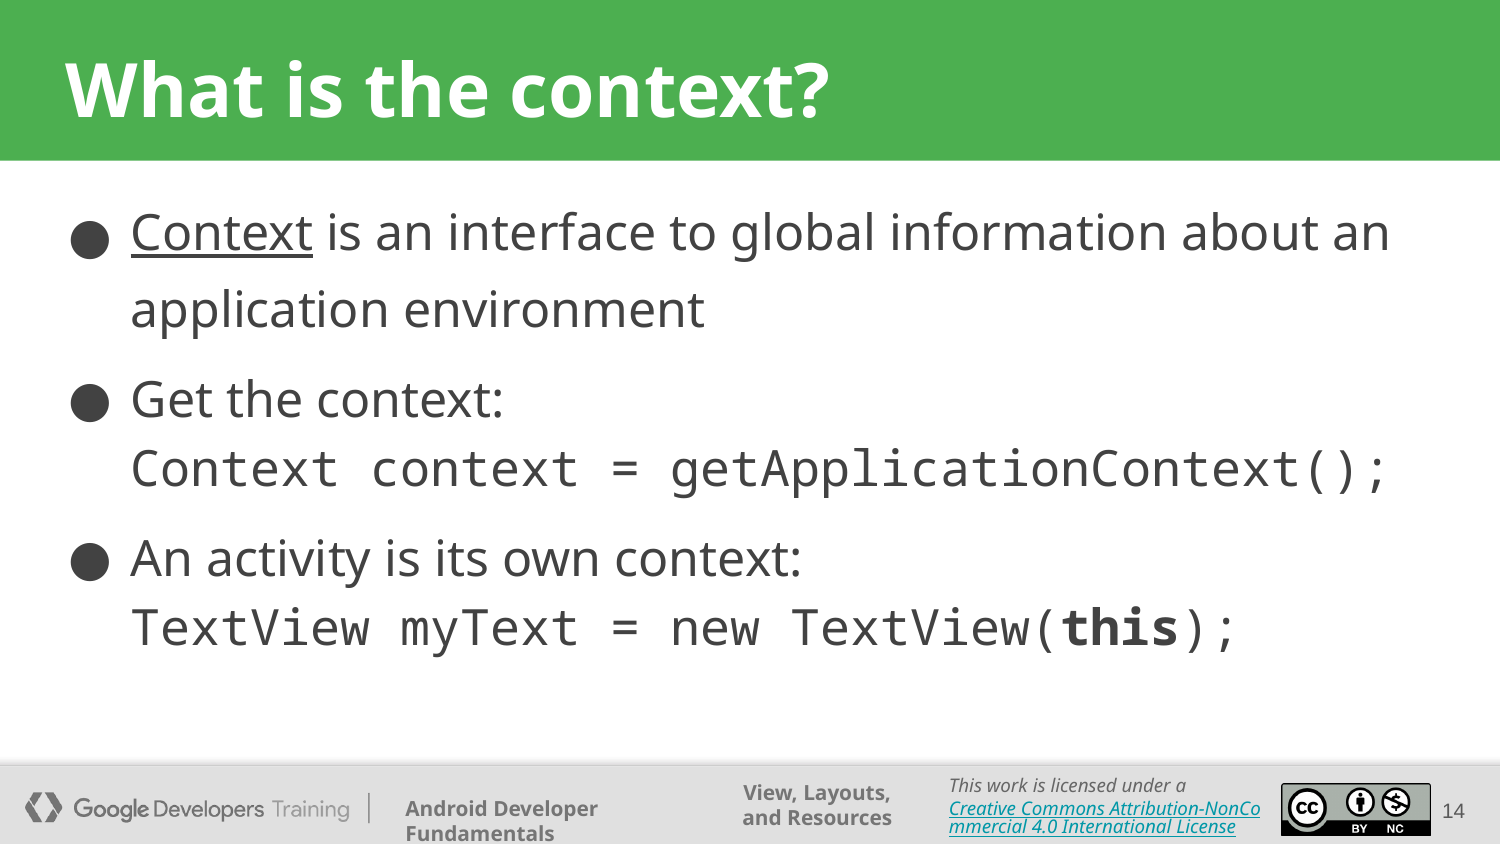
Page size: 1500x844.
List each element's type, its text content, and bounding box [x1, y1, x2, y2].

text_box <number> [1389, 777, 1480, 842]
text_box Context is an interface to global information about an application environment Get the context: Context context = getApplicationContext(); An activity is its own context: TextView myText = new TextView(this); [40, 175, 1439, 755]
picture [0, 161, 1500, 844]
text_box What is the context? [51, 27, 1472, 122]
